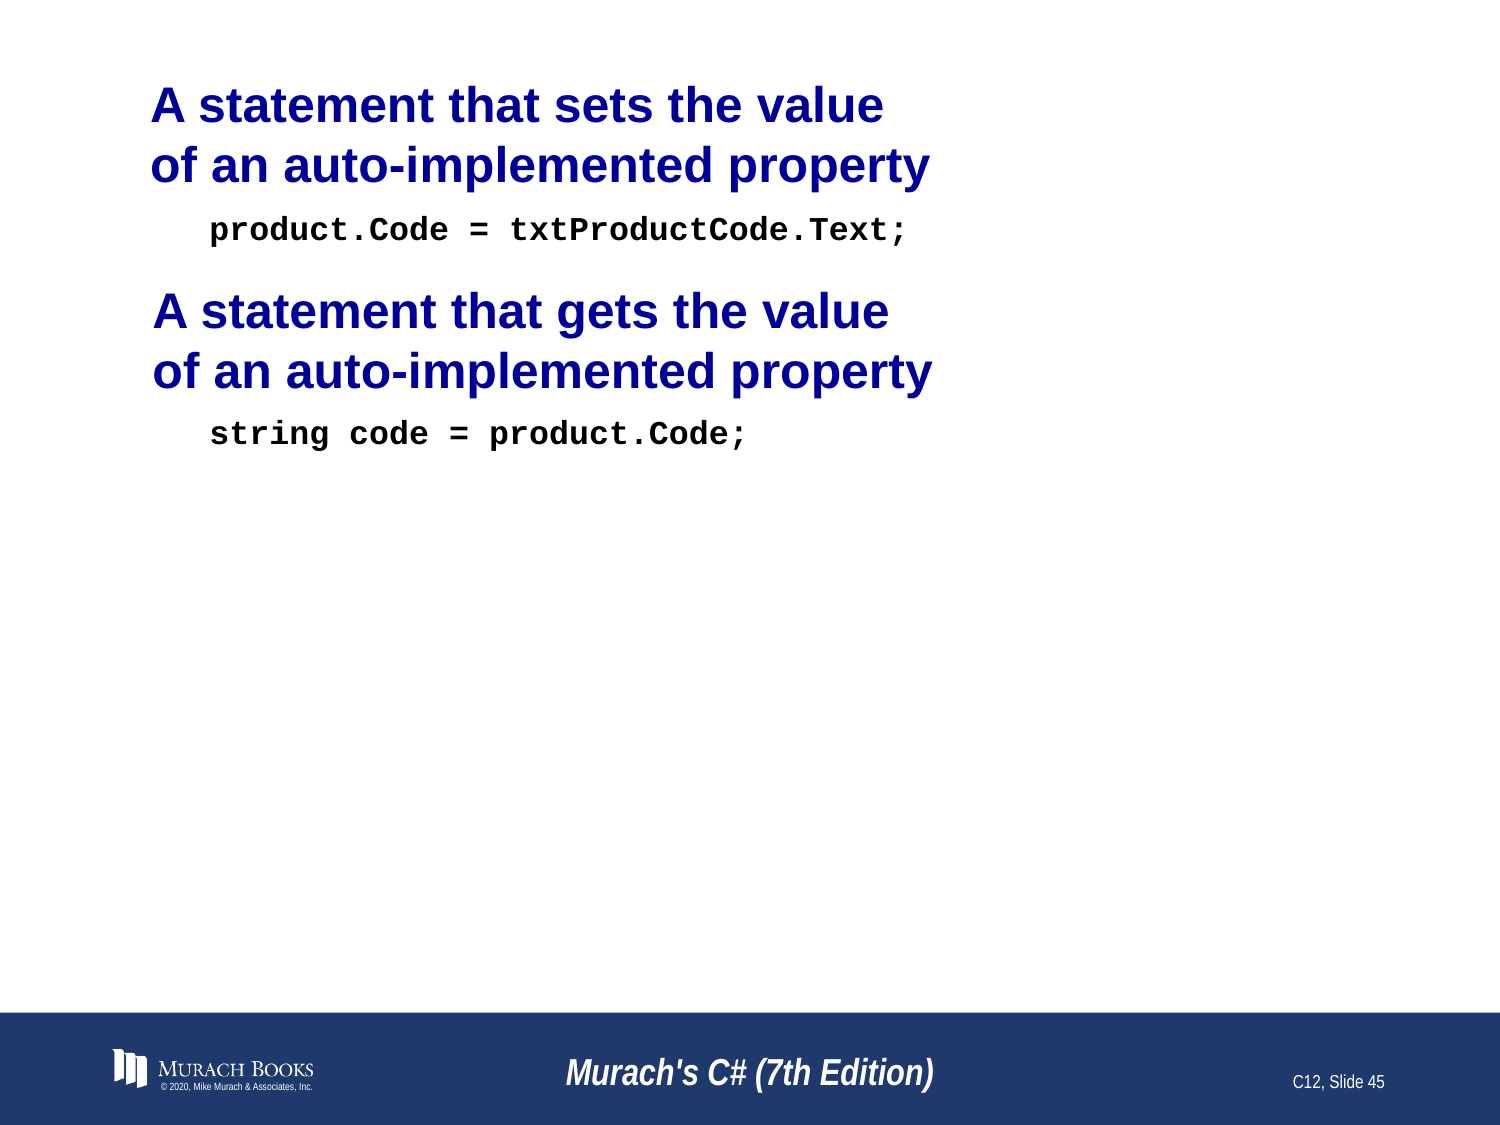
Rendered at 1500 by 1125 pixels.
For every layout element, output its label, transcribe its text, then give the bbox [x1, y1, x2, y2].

slide_number C12, Slide 45 [1087, 1025, 1400, 1100]
title A statement that sets the value of an auto-implemented property [150, 72, 1350, 194]
slide_number Murach's C# (7th Edition) [463, 1025, 1050, 1100]
list product.Code = txtProductCode.Text; A statement that gets the value of an auto-implemented property string code = product.Code; [137, 200, 1350, 1000]
footer © 2020, Mike Murach & Associates, Inc. [12, 1025, 463, 1100]
